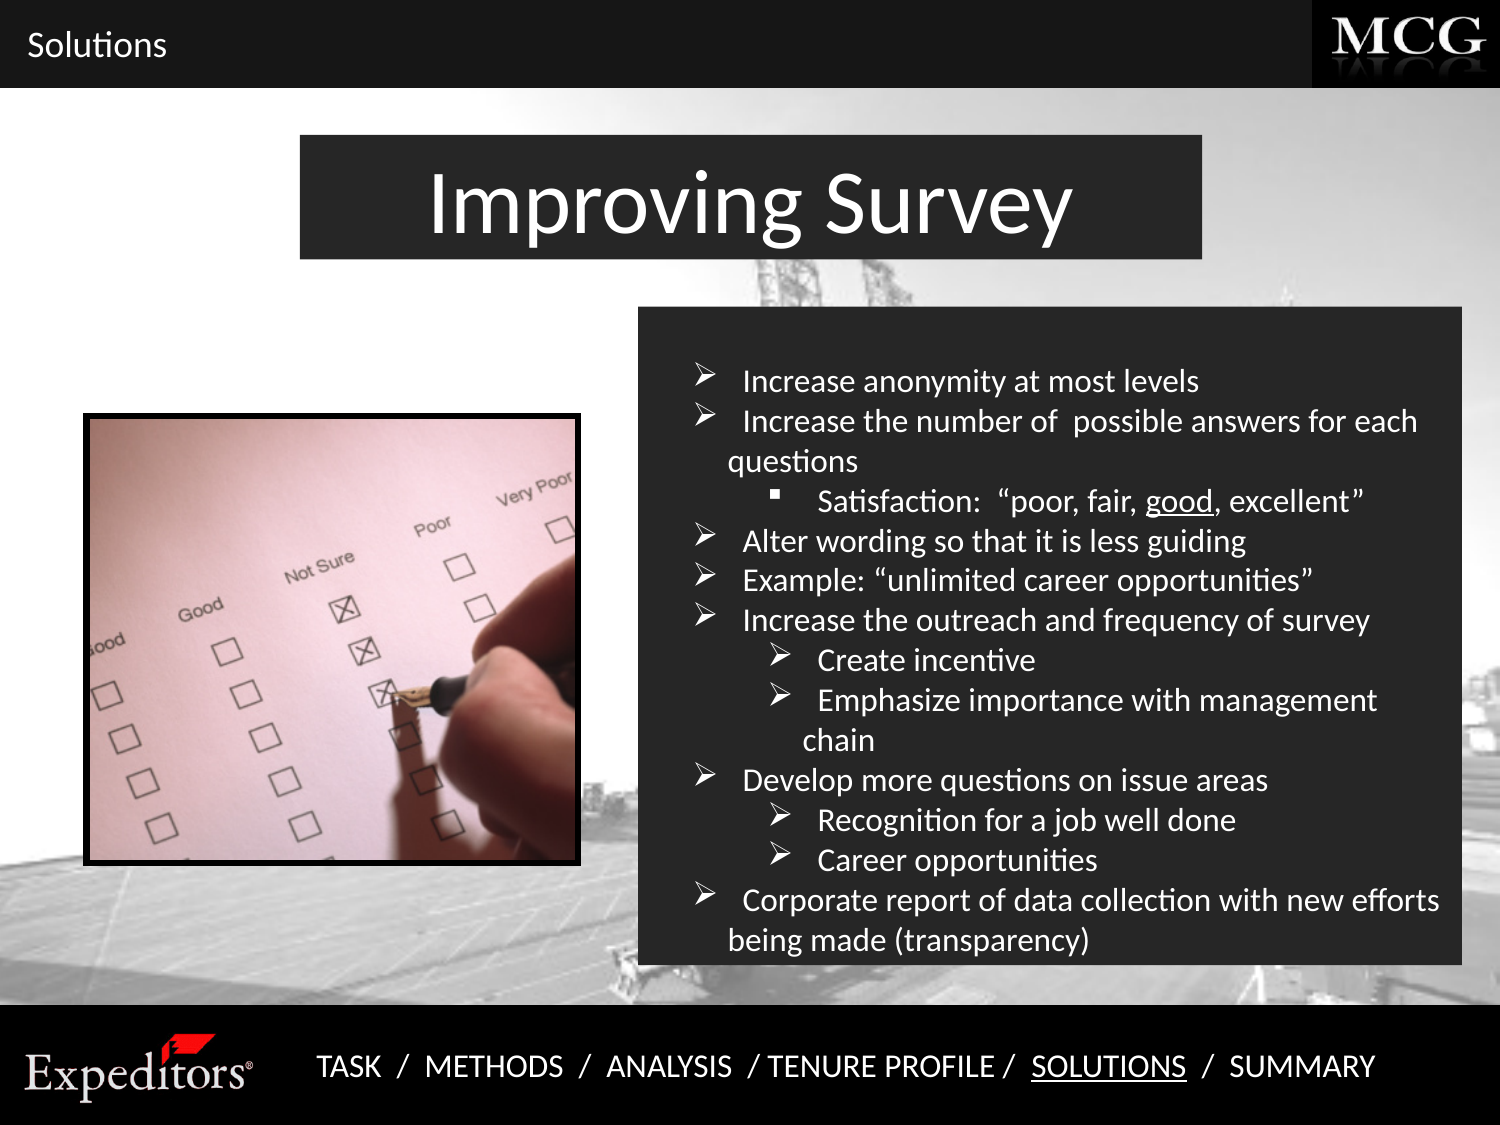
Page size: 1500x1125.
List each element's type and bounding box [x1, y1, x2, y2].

text_box [0, 0, 1310, 88]
picture [0, 0, 1500, 1007]
text_box [0, 1007, 1500, 1125]
